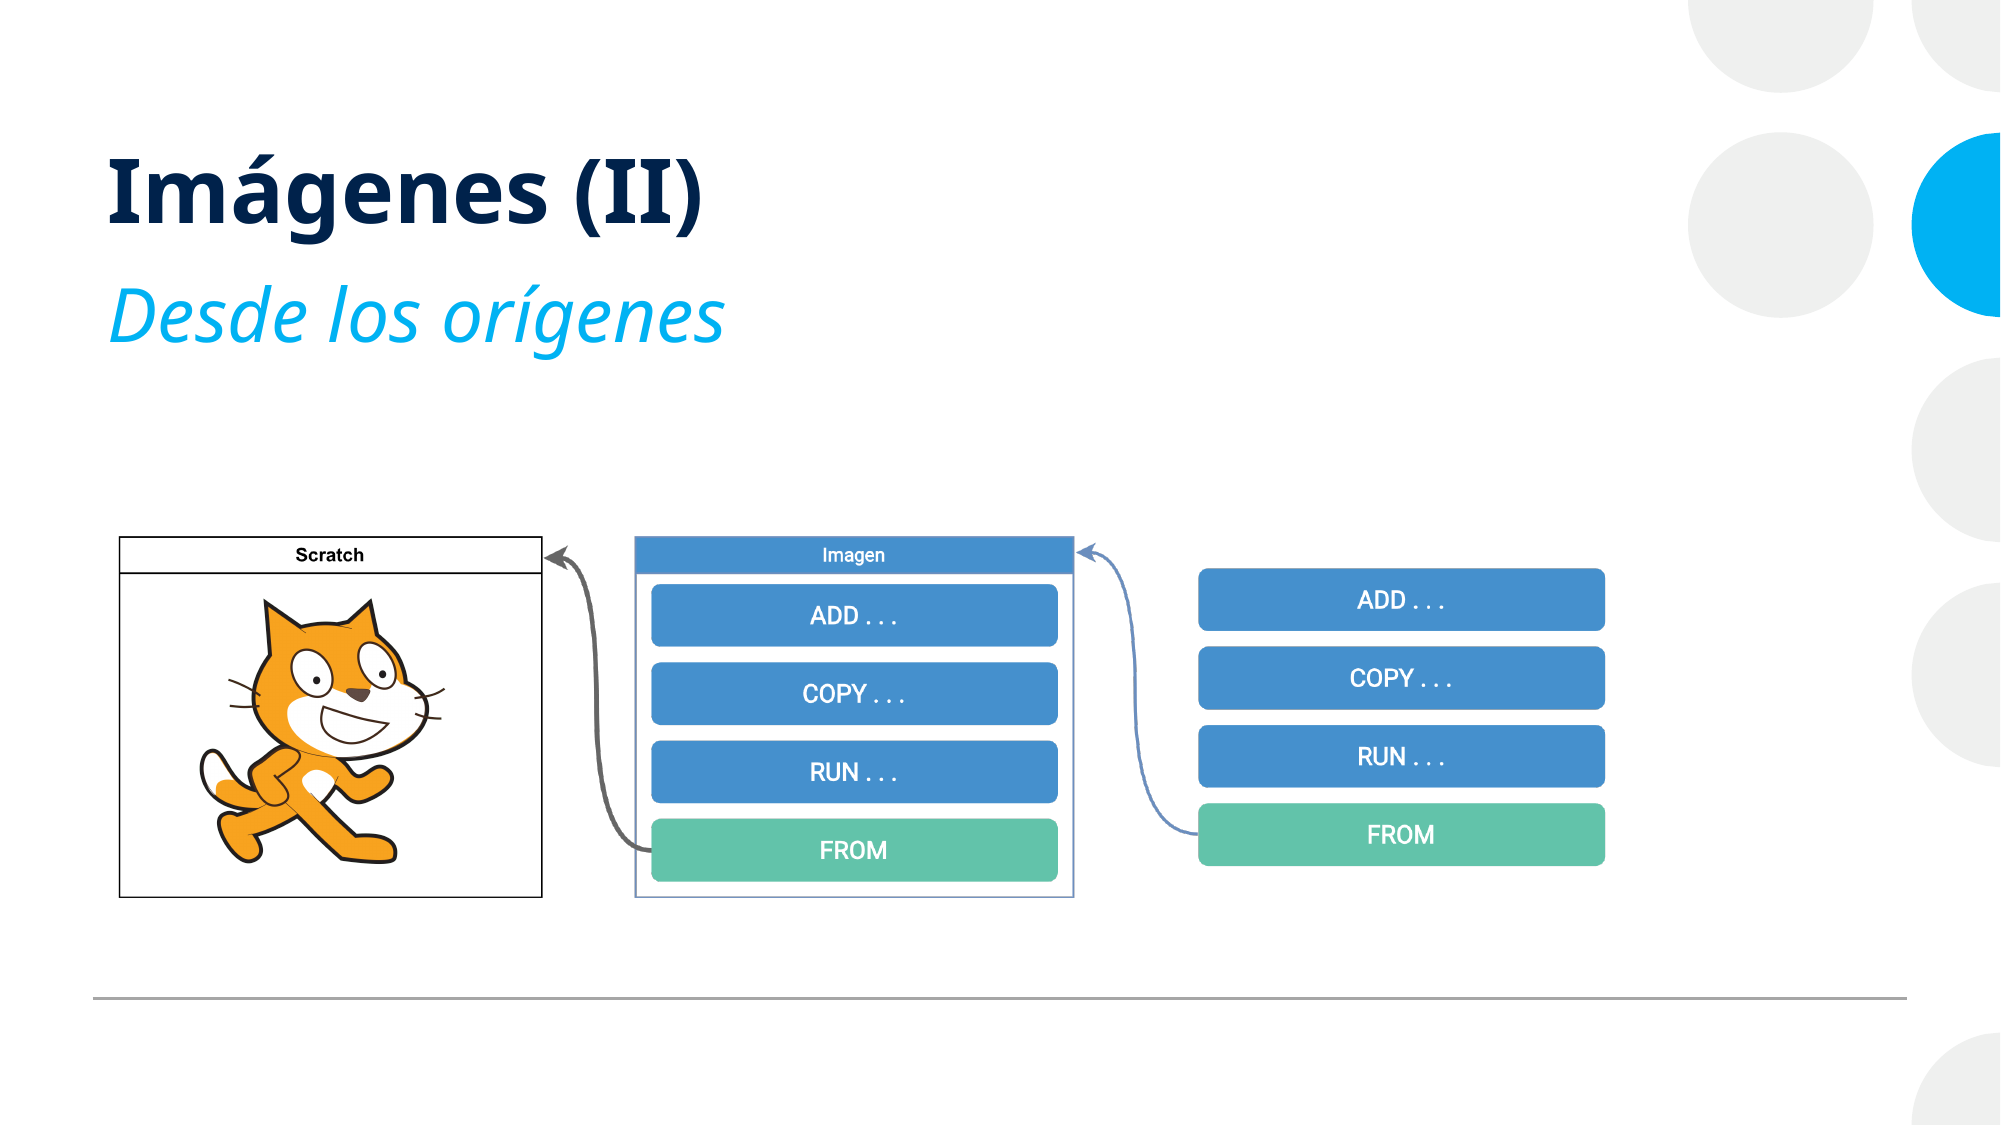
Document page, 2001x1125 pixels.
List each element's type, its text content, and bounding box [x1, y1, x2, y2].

title Imágenes (II) [92, 126, 1514, 254]
subtitle Desde los orígenes [92, 260, 1297, 358]
picture [117, 534, 1607, 902]
